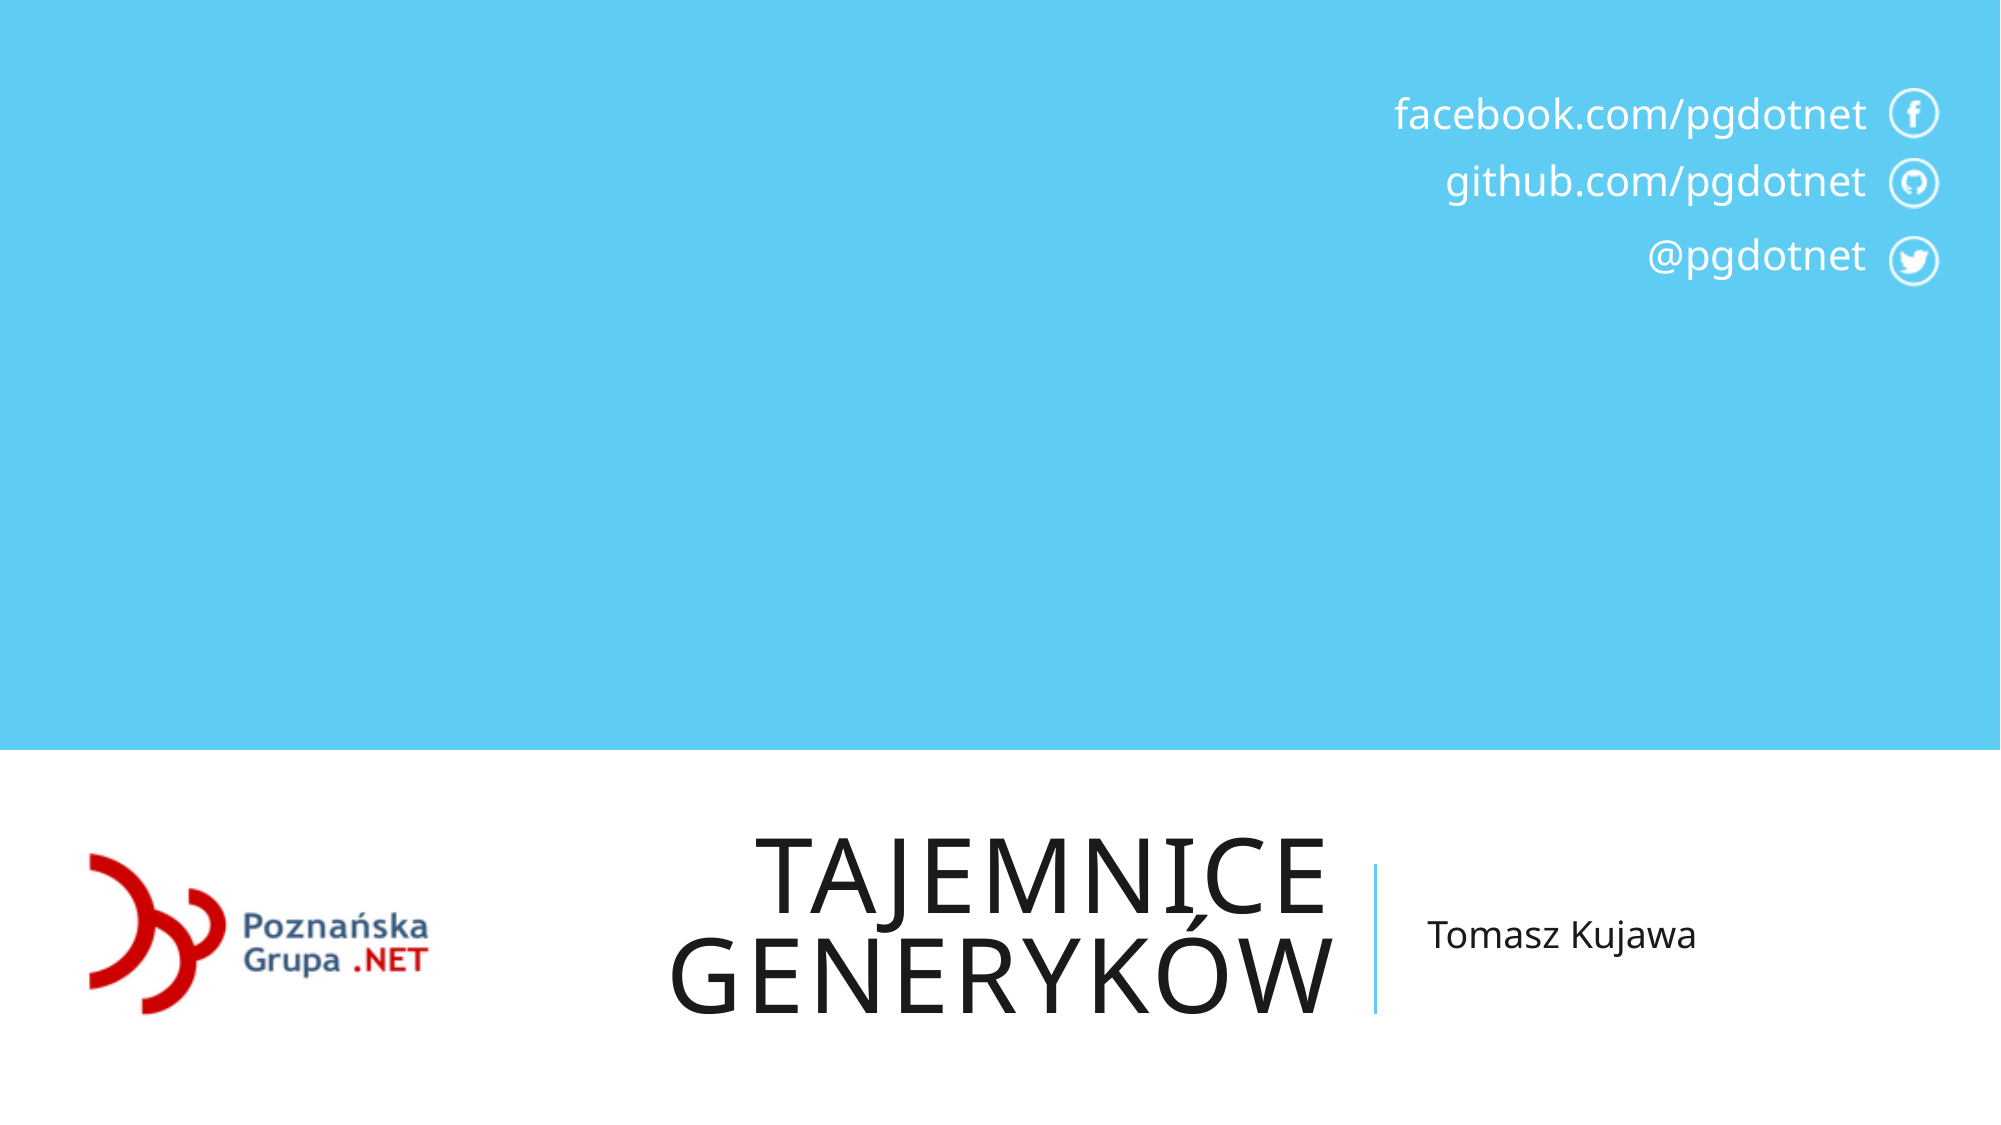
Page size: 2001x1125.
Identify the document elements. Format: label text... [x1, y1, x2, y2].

subtitle Tomasz Kujawa [1412, 813, 1938, 1054]
title Tajemnice generyków [75, 813, 1350, 1054]
picture [74, 838, 443, 1029]
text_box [1089, 80, 1940, 288]
